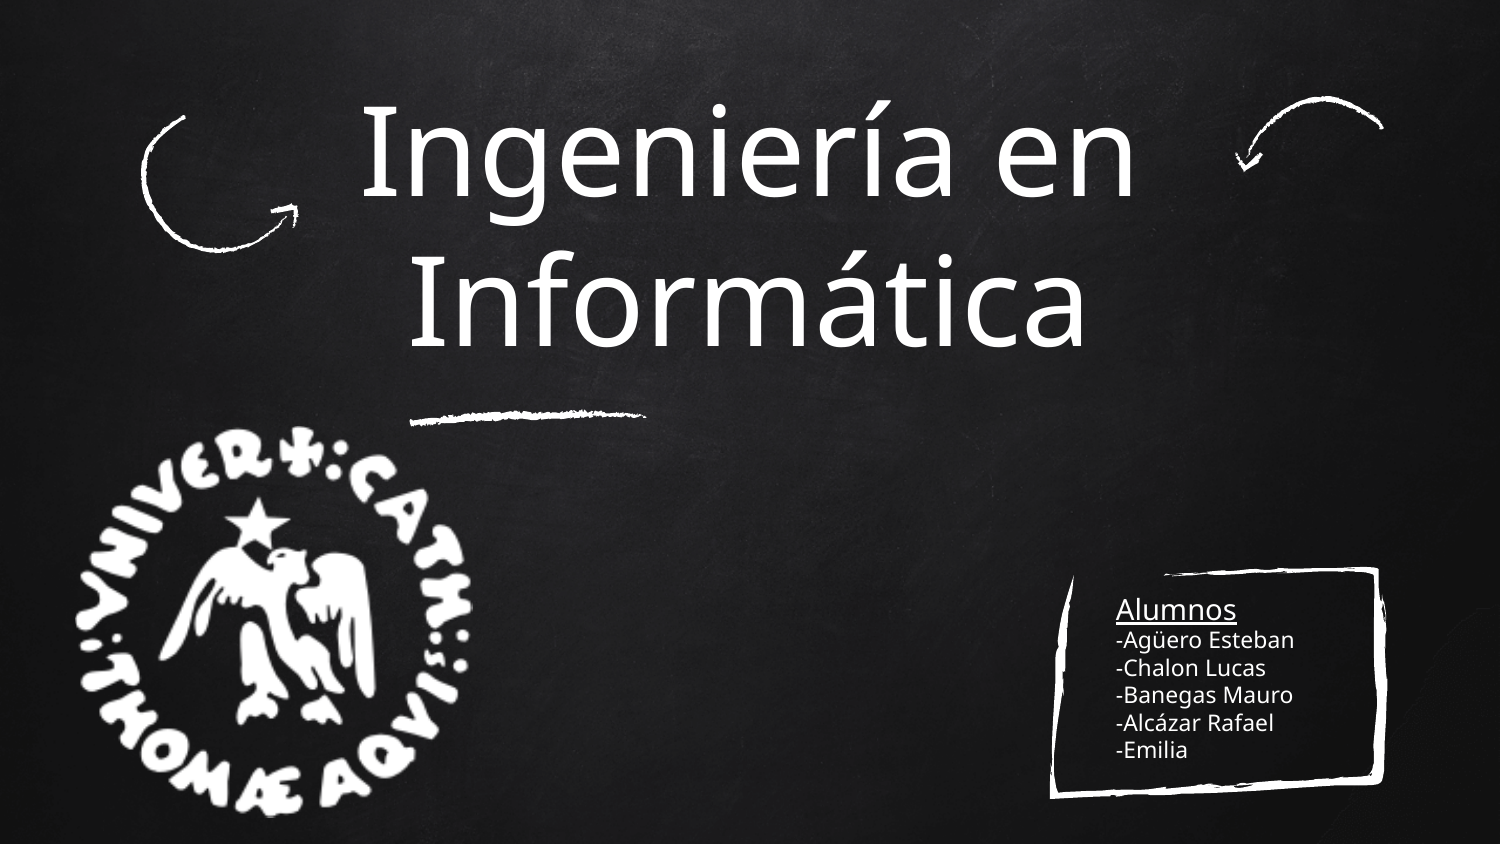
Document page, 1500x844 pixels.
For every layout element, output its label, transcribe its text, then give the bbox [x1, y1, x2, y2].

text_box [409, 409, 647, 424]
text_box [1049, 566, 1388, 800]
picture [0, 0, 1500, 844]
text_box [127, 147, 295, 254]
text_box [1246, 87, 1371, 198]
title Ingeniería en Informática [112, 54, 1388, 389]
text_box Alumnos -Agüero Esteban -Chalon Lucas -Banegas Mauro -Alcázar Rafael -Emilia [1100, 576, 1356, 701]
